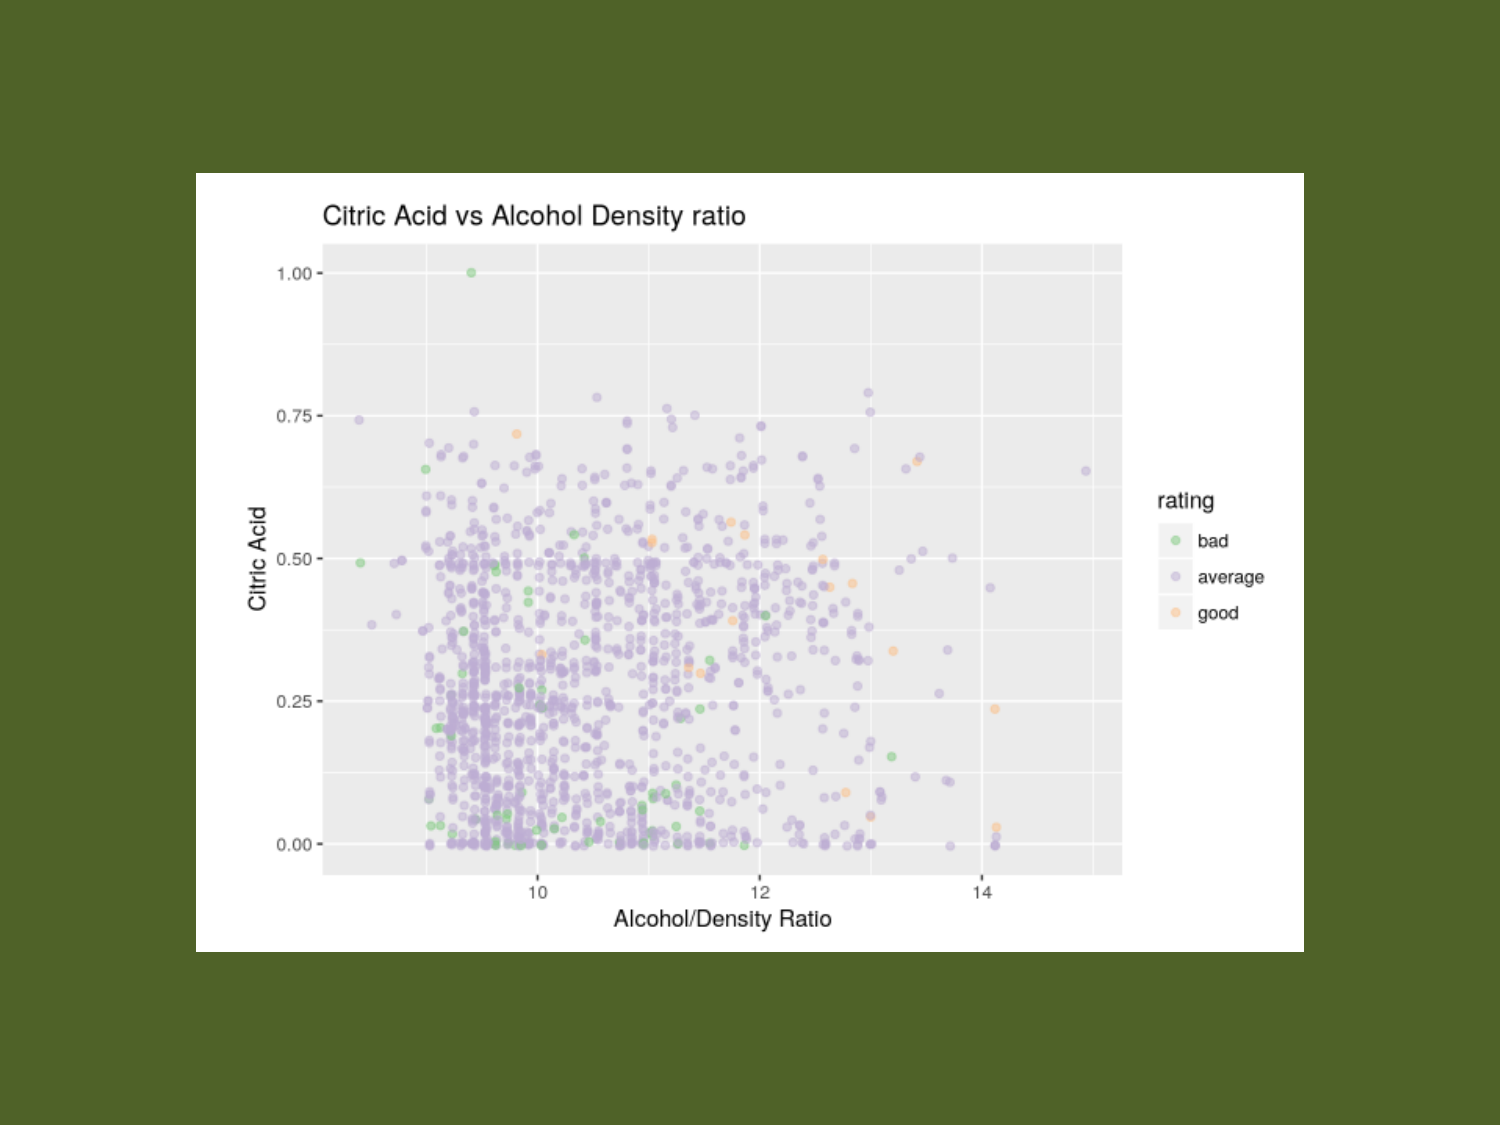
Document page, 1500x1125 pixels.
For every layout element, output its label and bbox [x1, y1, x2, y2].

picture [196, 173, 1304, 952]
